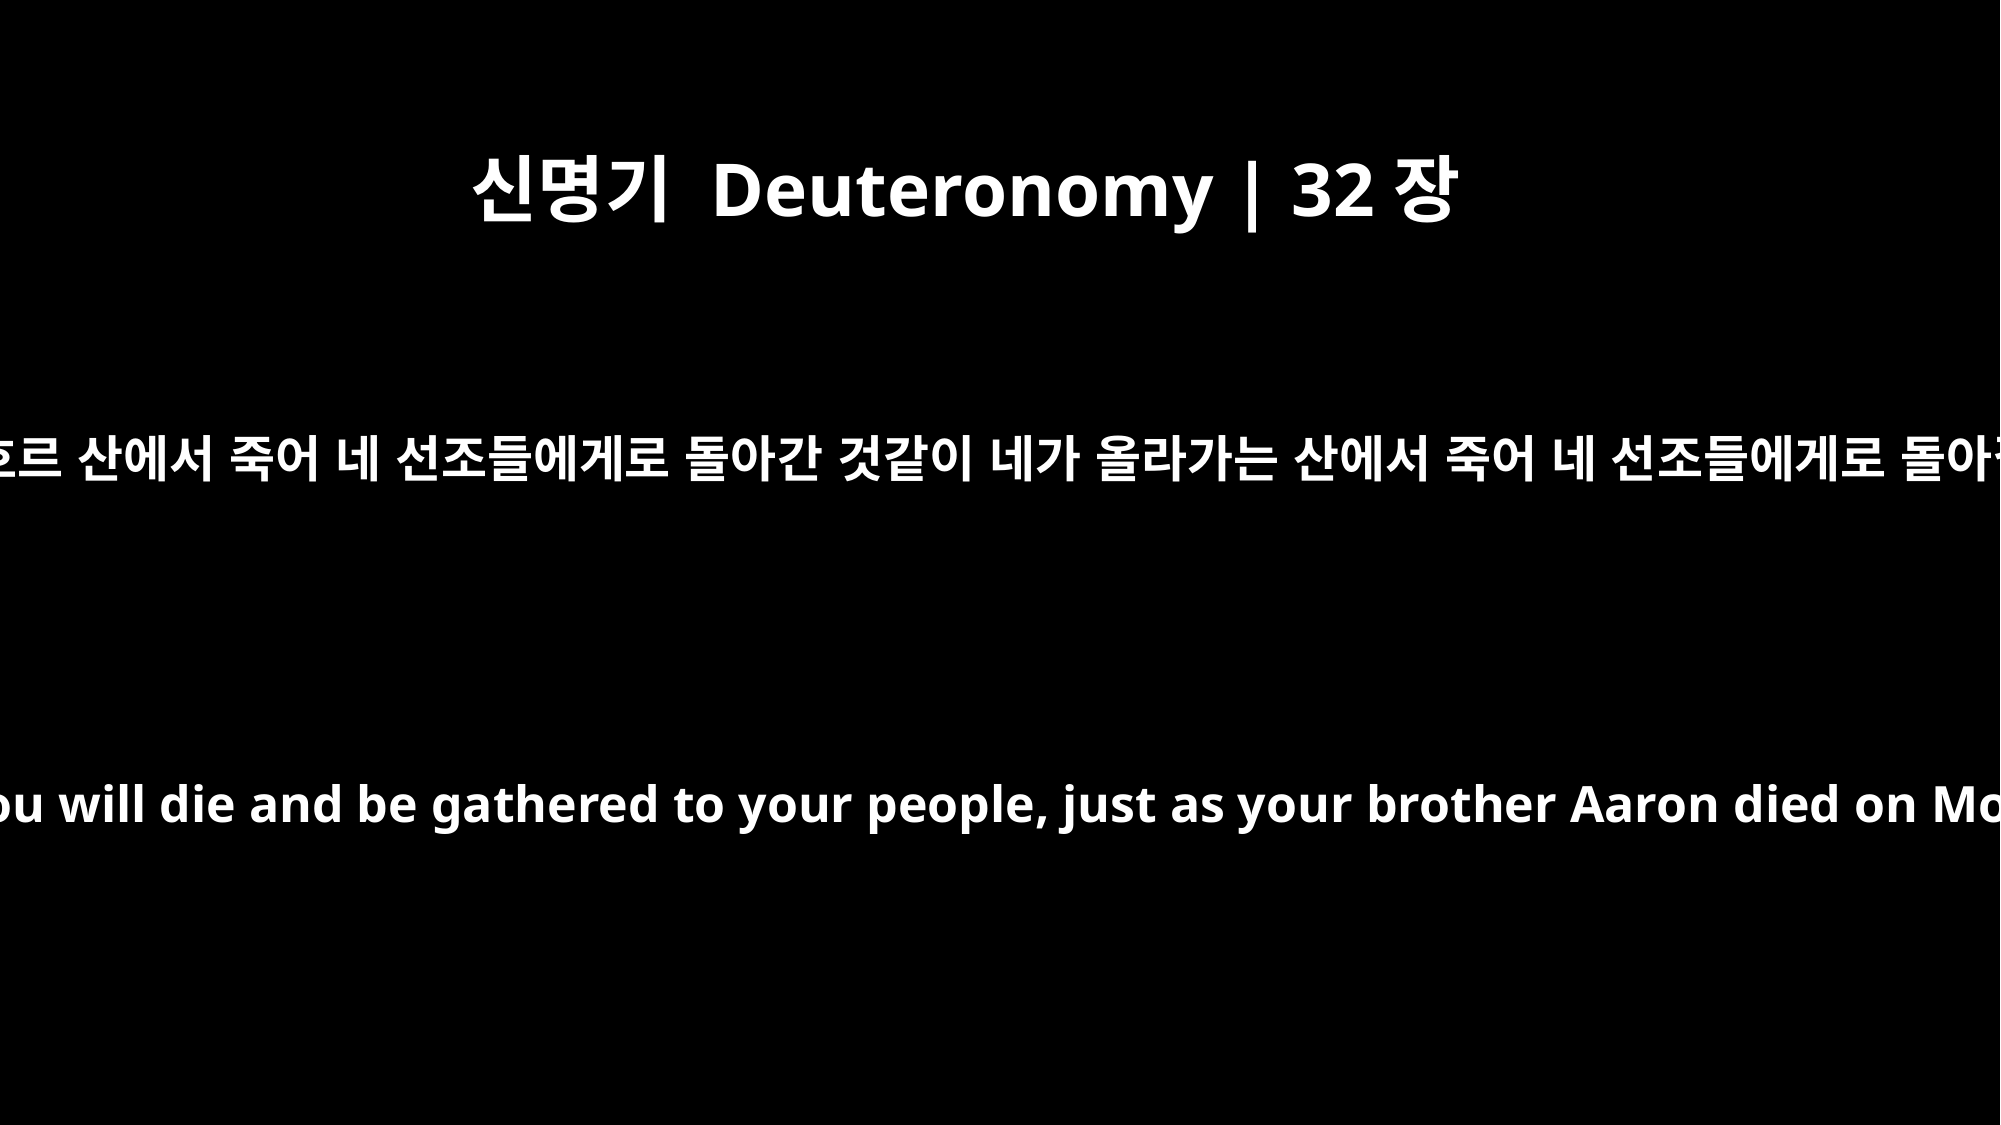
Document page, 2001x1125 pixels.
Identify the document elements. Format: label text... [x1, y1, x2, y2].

text_box 50 네 형 아론이 호르 산에서 죽어 네 선조들에게로 돌아간 것같이 네가 올라가는 산에서 죽어 네 선조들에게로 돌아갈 것이다. [0, 359, 2000, 495]
text_box There on the mountain that you have climbed you will die and be gathered to your people, just as your brother Aaron died on Mount Hor and was gathered to his people. [0, 764, 2000, 840]
text_box 신명기 Deuteronomy | 32장 [456, 136, 1476, 239]
